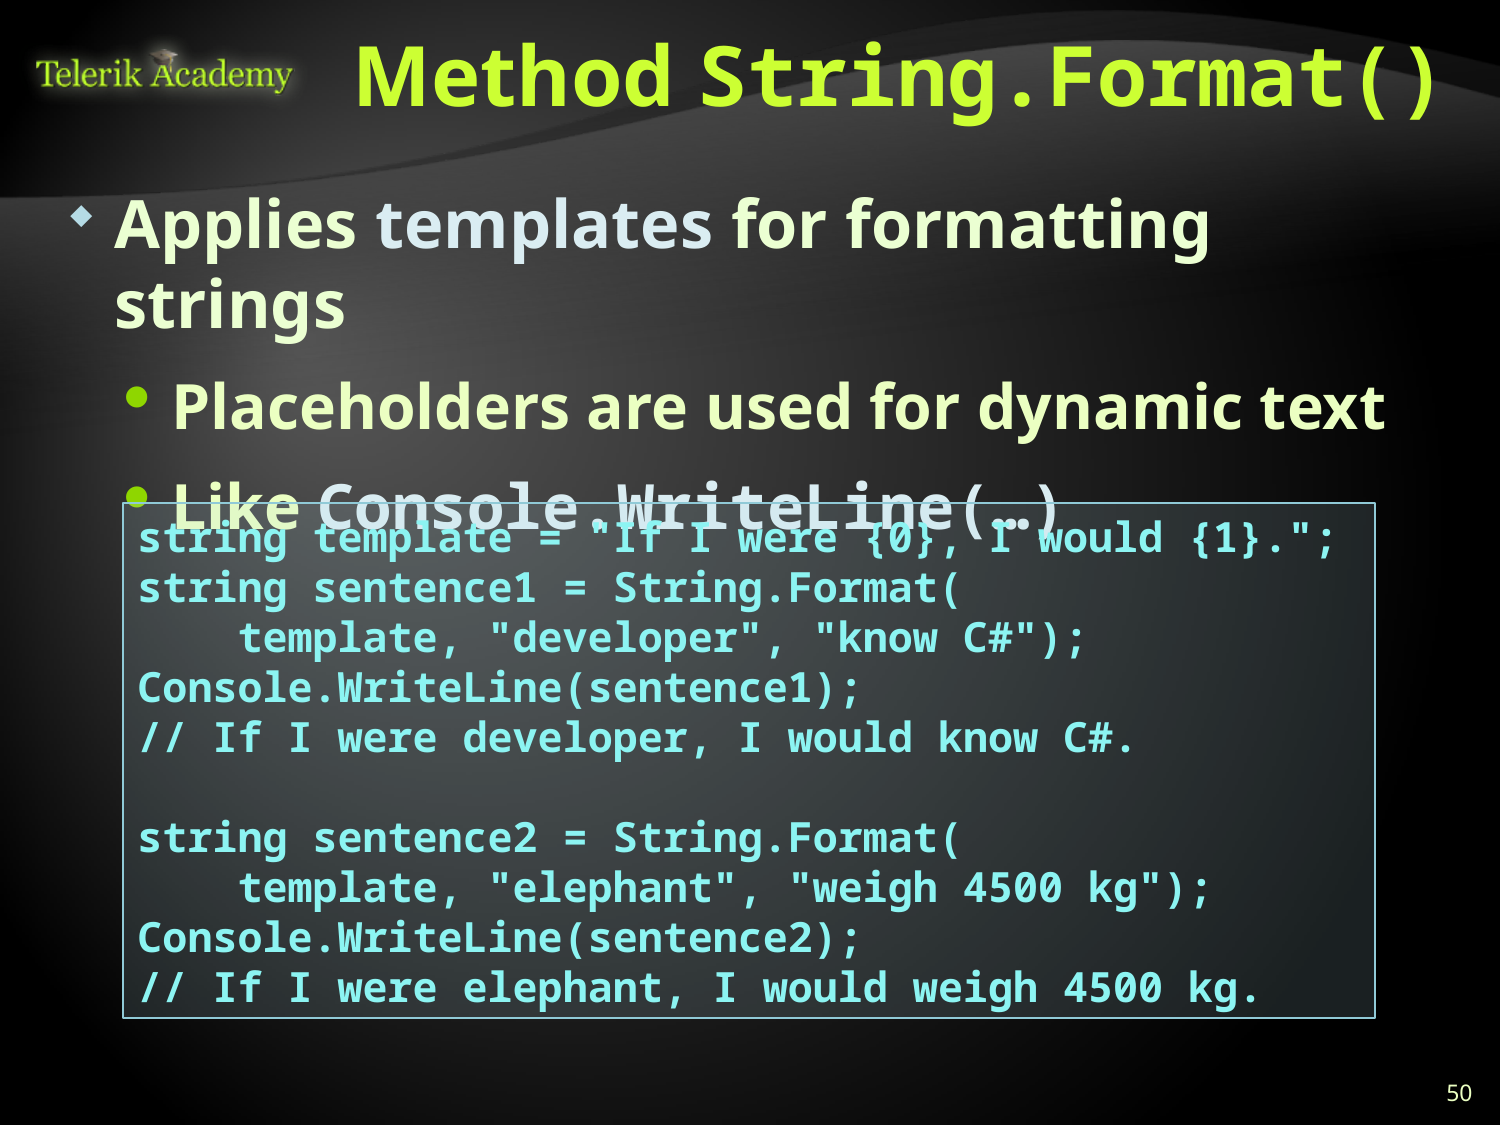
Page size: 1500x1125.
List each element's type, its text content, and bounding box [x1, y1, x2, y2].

picture [0, 0, 1500, 1125]
text_box string template = "If I were {0}, I would {1}."; string sentence1 = String.Format( template, "developer", "know C#"); Console.WriteLine(sentence1); // If I were developer, I would know C#. string sentence2 = String.Format( template, "elephant", "weigh 4500 kg"); Console.WriteLine(sentence2); // If I were elephant, I would weigh 4500 kg. [122, 503, 1375, 1019]
list Applies templates for formatting strings Placeholders are used for dynamic text Like Console.WriteLine(…) [53, 174, 1447, 1050]
title Method String.Format() [300, 12, 1463, 150]
slide_number 50 [1412, 1074, 1488, 1113]
